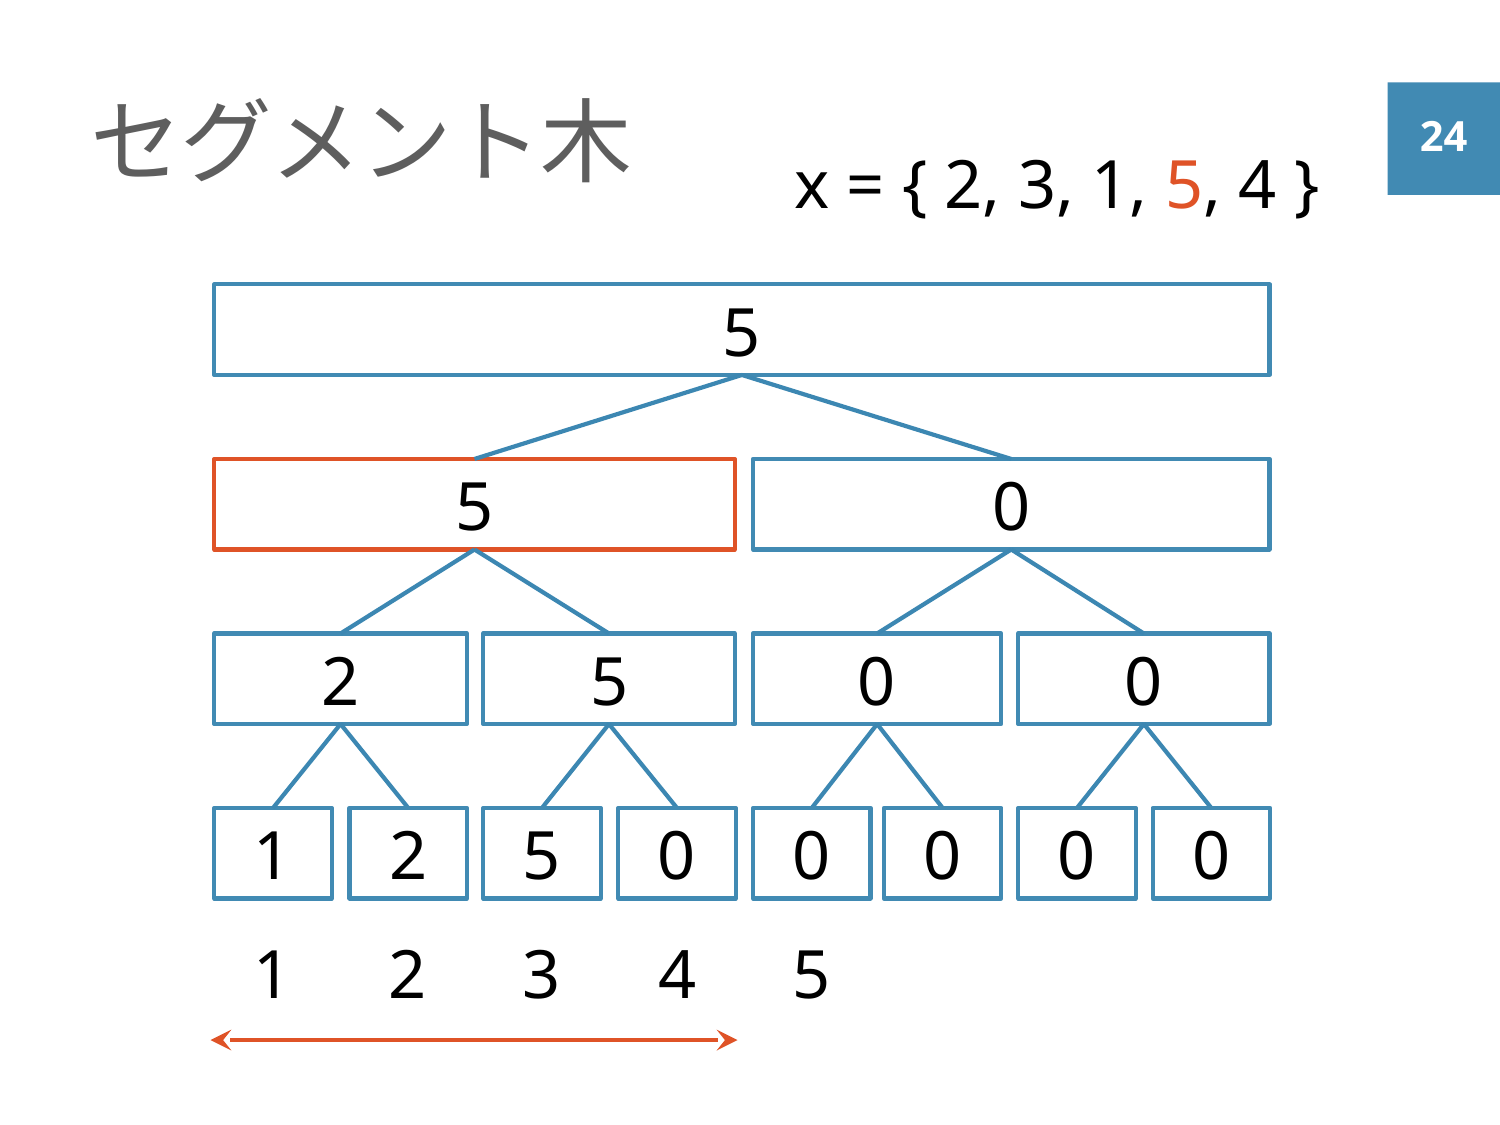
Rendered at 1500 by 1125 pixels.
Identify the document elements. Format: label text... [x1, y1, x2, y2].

text_box 5 [481, 631, 737, 726]
text_box 5 [212, 282, 1272, 377]
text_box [212, 1033, 229, 1039]
text_box 0 [1016, 806, 1138, 901]
text_box 5 [777, 923, 846, 1019]
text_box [340, 723, 409, 809]
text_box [876, 723, 944, 809]
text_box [741, 374, 1012, 460]
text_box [474, 548, 610, 634]
text_box 2 [347, 806, 469, 901]
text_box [876, 548, 1012, 634]
text_box 2 [212, 631, 469, 726]
text_box 2 [373, 923, 442, 1019]
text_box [719, 1043, 732, 1047]
text_box 3 [507, 923, 576, 1019]
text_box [811, 723, 875, 809]
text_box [272, 723, 339, 809]
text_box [719, 1033, 732, 1037]
text_box 4 [643, 923, 712, 1019]
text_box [212, 1041, 229, 1047]
text_box 0 [616, 806, 738, 901]
text_box 0 [751, 631, 1003, 726]
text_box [1021, 548, 1145, 634]
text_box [340, 548, 472, 634]
text_box 5 [212, 457, 737, 552]
text_box 0 [751, 457, 1272, 552]
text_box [541, 723, 607, 809]
text_box 0 [1016, 631, 1272, 726]
text_box x = { 2, 3, 1, 5, 4 } [779, 135, 1335, 230]
text_box 1 [239, 923, 307, 1019]
text_box 5 [481, 806, 603, 901]
title セグメント木 [75, 45, 1469, 233]
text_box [1076, 723, 1142, 809]
text_box 0 [751, 806, 873, 901]
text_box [1143, 723, 1212, 809]
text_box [473, 374, 740, 460]
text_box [608, 723, 678, 809]
text_box 0 [882, 806, 1003, 901]
text_box 1 [212, 806, 334, 901]
text_box 0 [1151, 806, 1272, 901]
